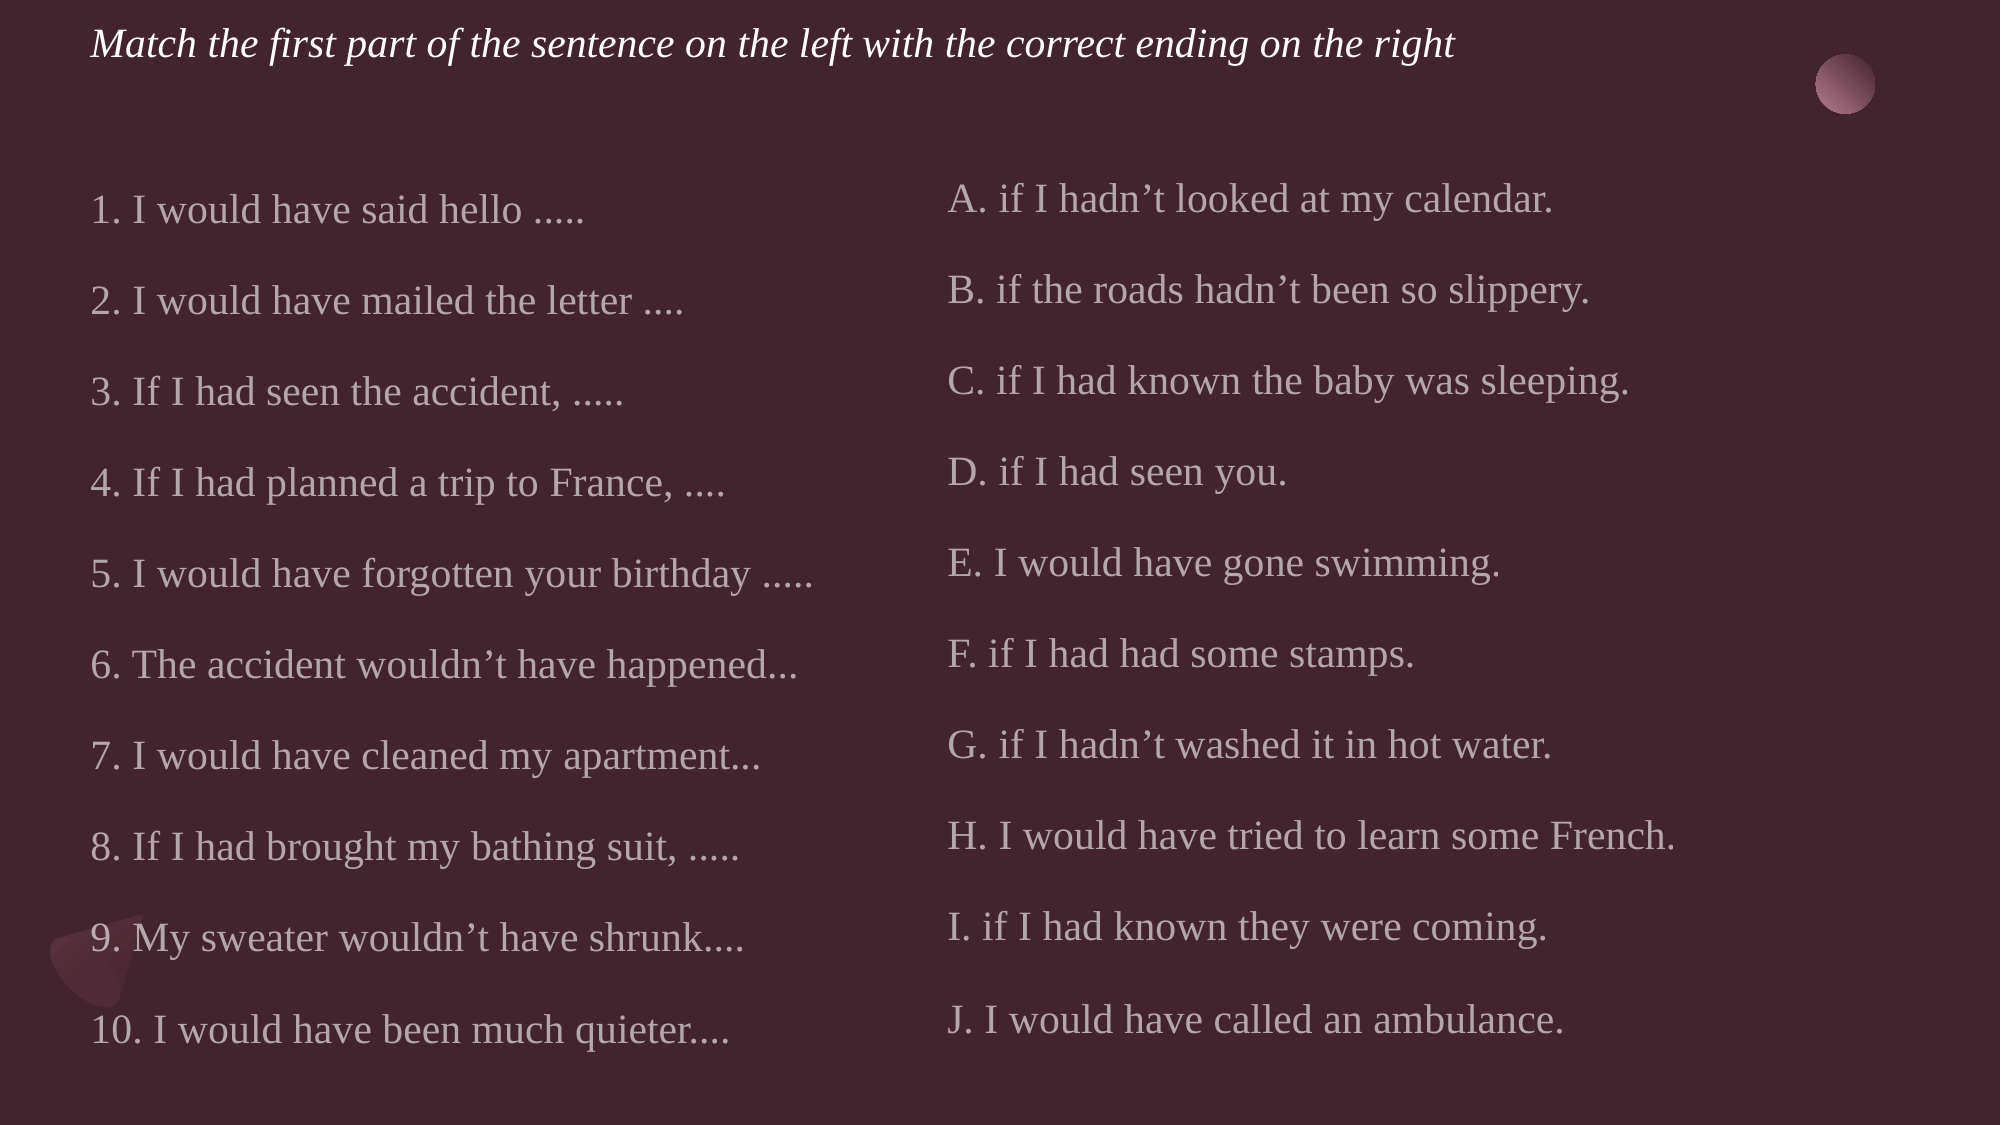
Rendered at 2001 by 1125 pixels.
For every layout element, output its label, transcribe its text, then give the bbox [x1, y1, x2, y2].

list 1. I would have said hello ..... 2. I would have mailed the letter .... 3. If I had seen the accident, ..... 4. If I had planned a trip to France, .... 5. I would have forgotten your birthday ..... 6. The accident wouldn’t have happened... 7. I would have cleaned my apartment... 8. If I had brought my bathing suit, ..... 9. My sweater wouldn’t have shrunk.... 10. I would have been much quieter.... [90, 90, 947, 1079]
list A. if I hadn’t looked at my calendar. B. if the roads hadn’t been so slippery. C. if I had known the baby was sleeping. D. if I had seen you. E. I would have gone swimming. F. if I had had some stamps. G. if I hadn’t washed it in hot water. H. I would have tried to learn some French. I. if I had known they were coming. J. I would have called an ambulance. [947, 79, 1910, 1079]
title Match the first part of the sentence on the left with the correct ending on the right [90, 16, 1910, 90]
